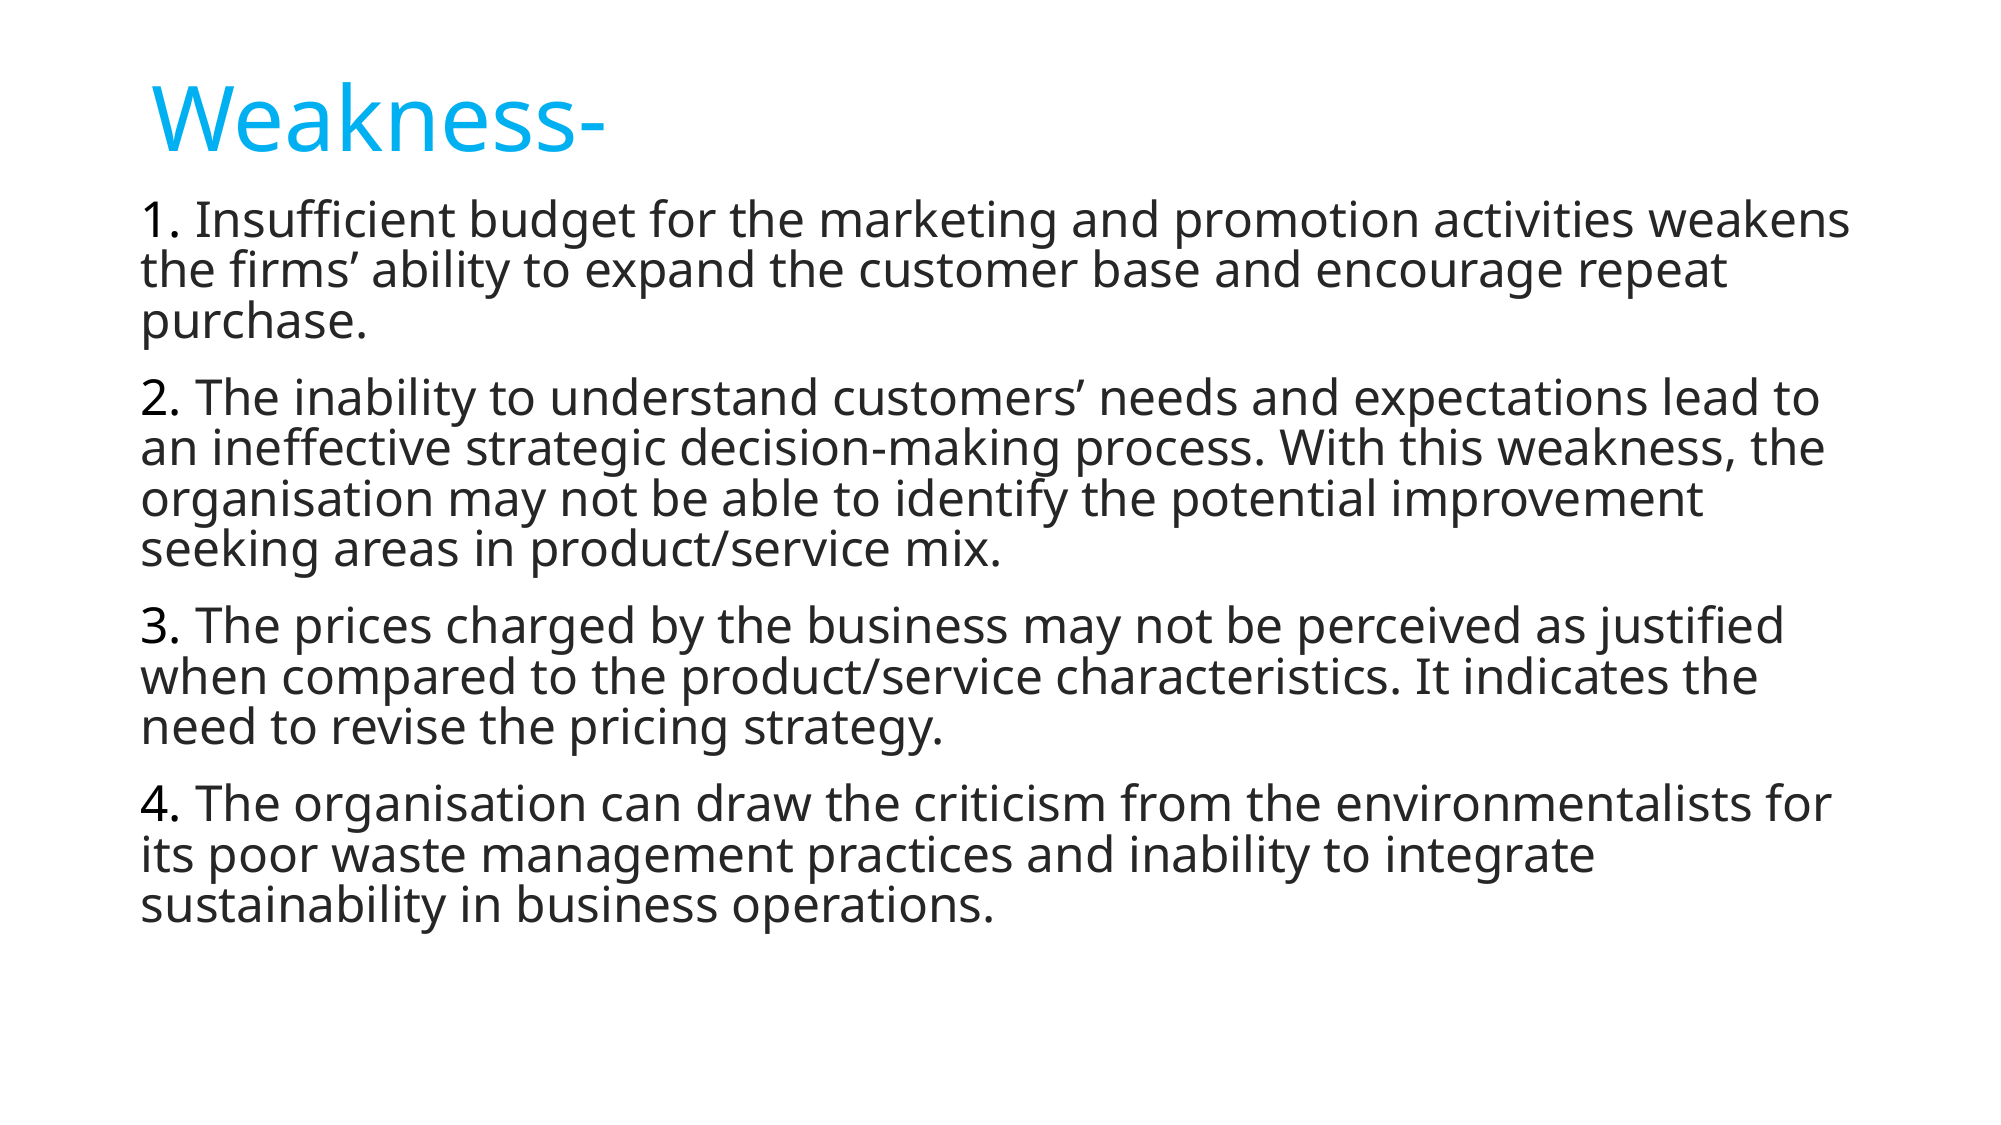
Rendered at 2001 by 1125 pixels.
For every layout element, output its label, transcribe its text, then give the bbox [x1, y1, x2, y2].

list Weakness- 1. Insufficient budget for the marketing and promotion activities weakens the firms’ ability to expand the customer base and encourage repeat purchase. 2. The inability to understand customers’ needs and expectations lead to an ineffective strategic decision-making process. With this weakness, the organisation may not be able to identify the potential improvement seeking areas in product/service mix. 3. The prices charged by the business may not be perceived as justified when compared to the product/service characteristics. It indicates the need to revise the pricing strategy. 4. The organisation can draw the criticism from the environmentalists for its poor waste management practices and inability to integrate sustainability in business operations. [111, 69, 1876, 948]
